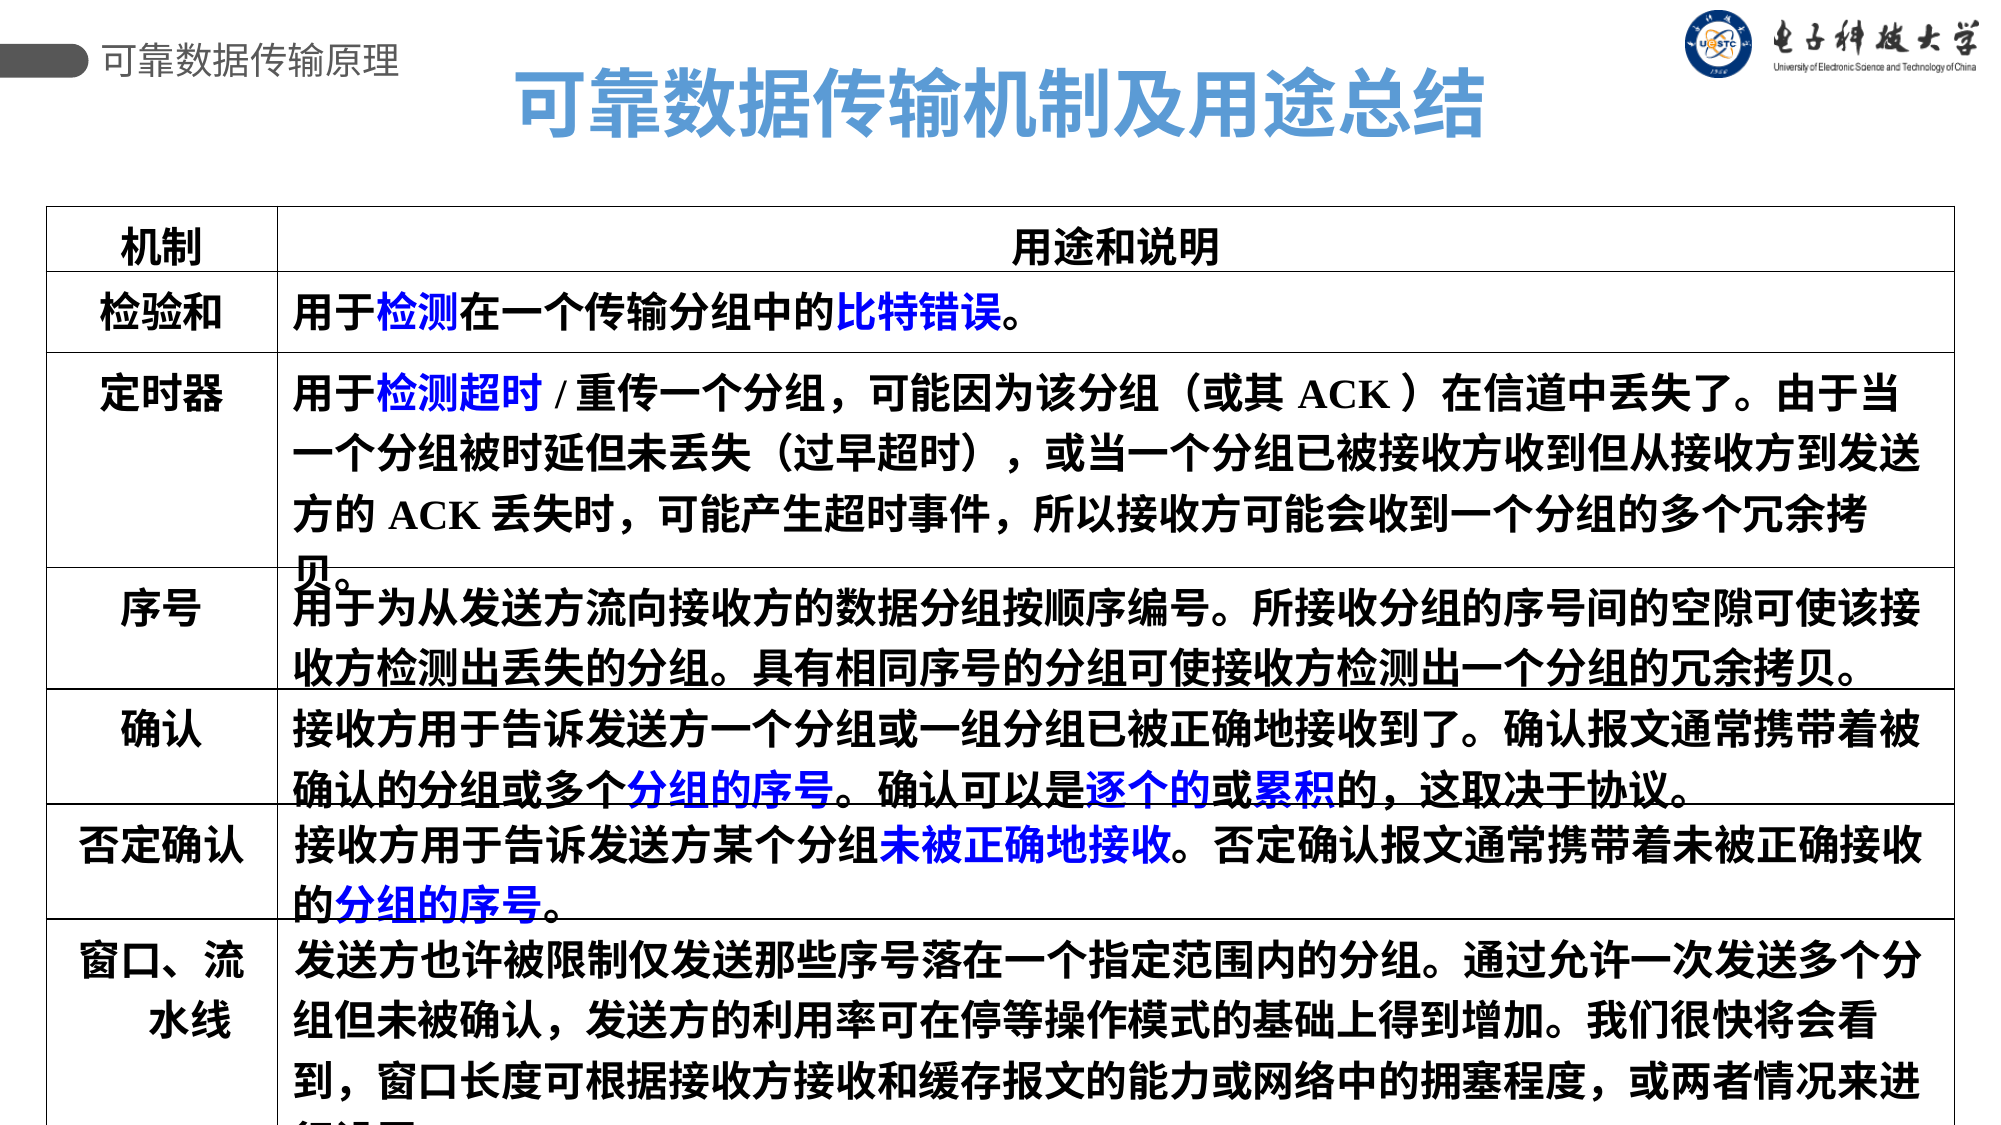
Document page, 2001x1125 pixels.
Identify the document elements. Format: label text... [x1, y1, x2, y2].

table_header 机制 [47, 207, 277, 271]
text_box 可靠数据传输原理 [100, 28, 450, 91]
table_cell 发送方也许被限制仅发送那些序号落在一个指定范围内的分组。通过允许一次发送多个分组但未被确认，发送方的利用率可在停等操作模式的基础上得到增加。我们很快将会看到，窗口长度可根据接收方接收和缓存报文的能力或网络中的拥塞程度，或两者情况来进行设置。 [278, 920, 1954, 1125]
picture [1685, 10, 1979, 78]
table_cell 用于检测超时/重传一个分组，可能因为该分组（或其ACK）在信道中丢失了。由于当一个分组被时延但未丢失（过早超时），或当一个分组已被接收方收到但从接收方到发送方的ACK丢失时，可能产生超时事件，所以接收方可能会收到一个分组的多个冗余拷贝。 [278, 353, 1954, 567]
table_cell 用于检测在一个传输分组中的比特错误。 [278, 272, 1954, 352]
text_box [287, 62, 1713, 206]
table_cell 序号 [47, 568, 277, 688]
table_cell 接收方用于告诉发送方某个分组未被正确地接收。否定确认报文通常携带着未被正确接收的分组的序号。 [278, 805, 1954, 918]
table_cell 接收方用于告诉发送方一个分组或一组分组已被正确地接收到了。确认报文通常携带着被确认的分组或多个分组的序号。确认可以是逐个的或累积的，这取决于协议。 [278, 690, 1954, 803]
table_cell 用于为从发送方流向接收方的数据分组按顺序编号。所接收分组的序号间的空隙可使该接收方检测出丢失的分组。具有相同序号的分组可使接收方检测出一个分组的冗余拷贝。 [278, 568, 1954, 688]
table_header 用途和说明 [278, 207, 1954, 271]
table_cell 检验和 [47, 272, 277, 352]
table_cell 窗口、流水线 [47, 920, 277, 1125]
table_cell 定时器 [47, 353, 277, 567]
table_cell 否定确认 [47, 805, 277, 918]
table_cell 确认 [47, 690, 277, 803]
text_box 可靠数据传输机制及用途总结 [497, 49, 1503, 154]
